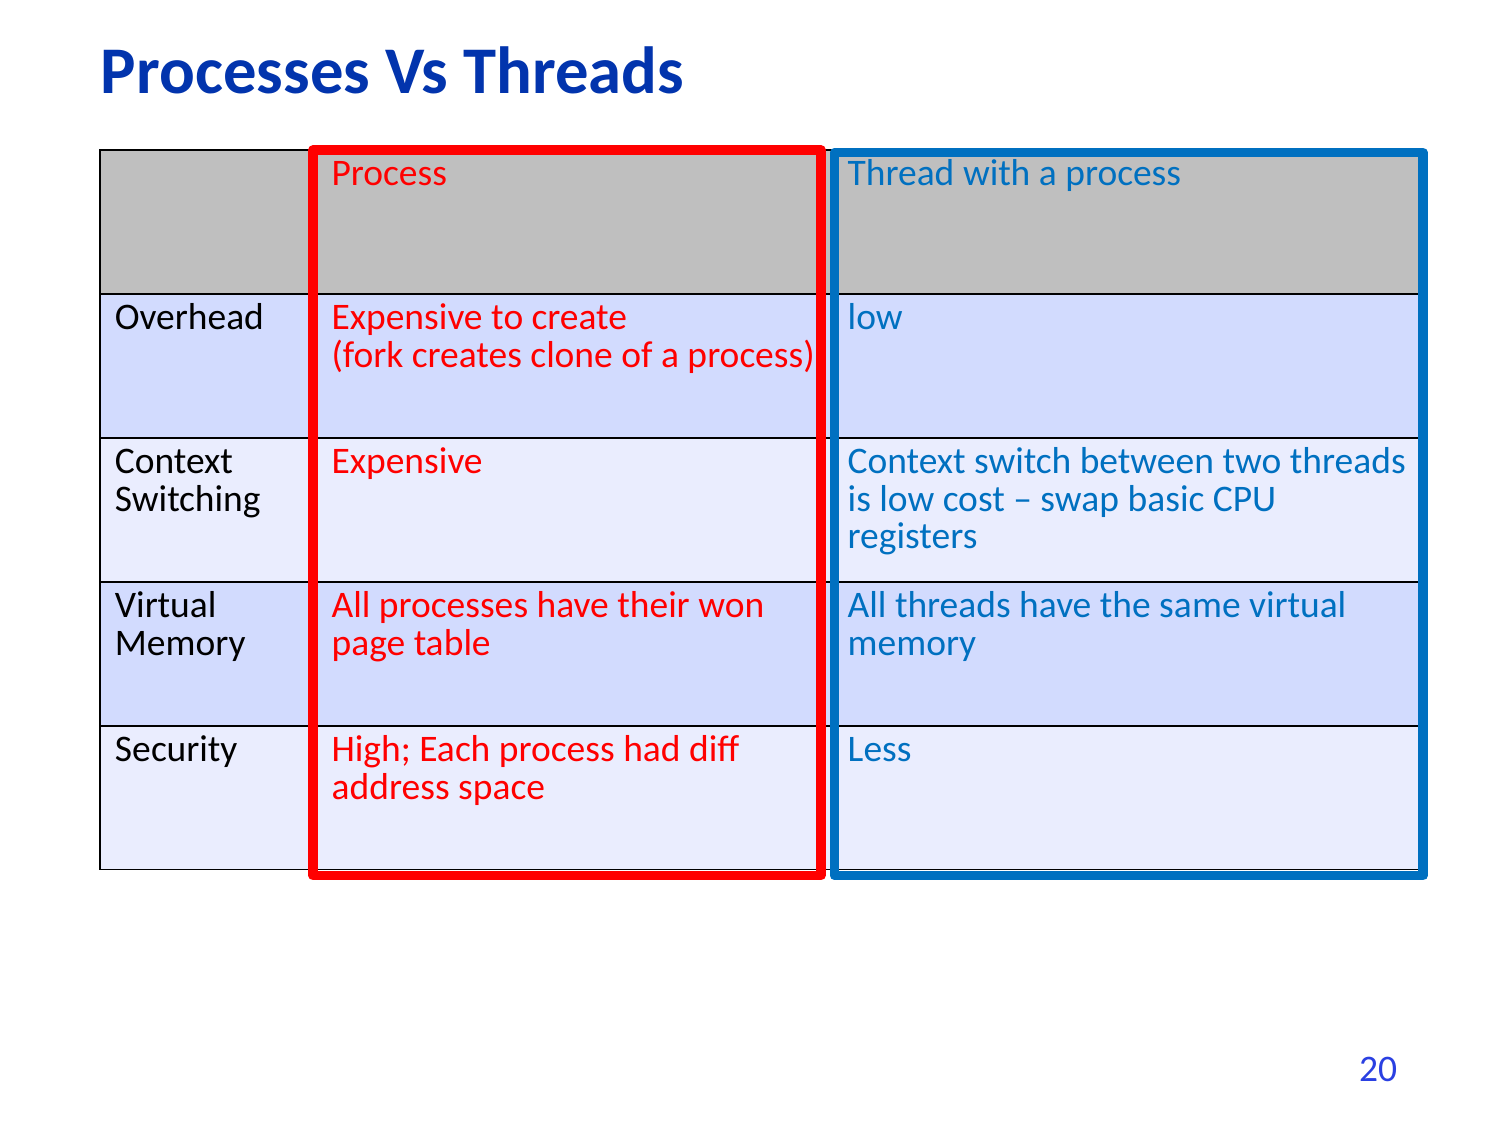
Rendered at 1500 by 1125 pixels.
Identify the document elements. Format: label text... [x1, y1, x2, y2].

table_cell Virtual Memory [101, 583, 312, 725]
table_header [101, 151, 312, 293]
table_cell High; Each process had diff address space [821, 727, 832, 869]
title Processes Vs Threads [85, 28, 1261, 117]
table_cell Context Switching [101, 439, 312, 581]
table_cell All processes have their won page table [821, 583, 832, 725]
table_cell Security [101, 727, 312, 869]
table_cell Expensive to create (fork creates clone of a process) [821, 295, 832, 437]
text_box [312, 149, 821, 876]
table_cell Overhead [101, 295, 312, 437]
table_cell Expensive [821, 439, 832, 581]
text_box [834, 152, 1424, 876]
table_header Process [821, 151, 832, 293]
